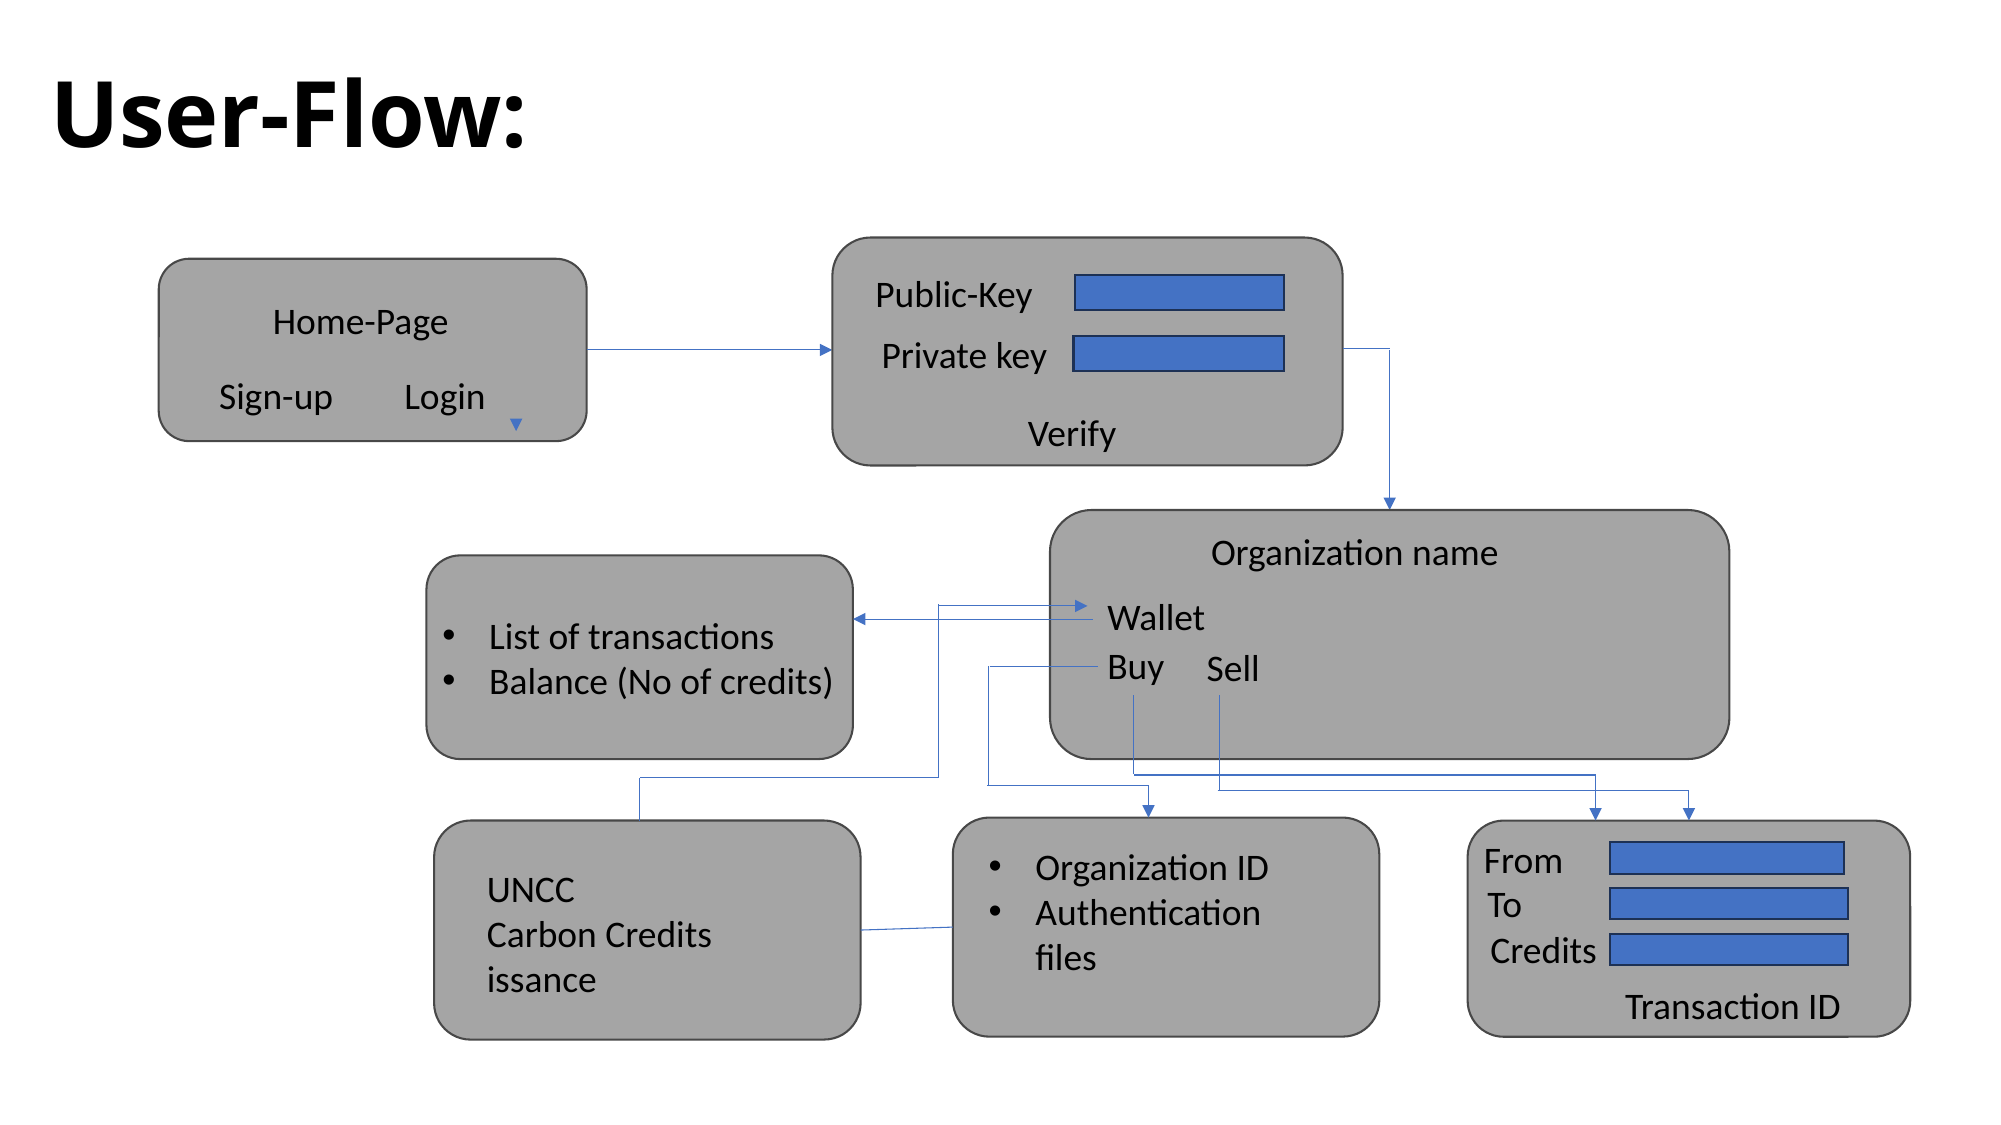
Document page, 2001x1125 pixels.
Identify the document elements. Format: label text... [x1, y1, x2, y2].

text_box Home-Page [258, 289, 534, 350]
text_box Private key [866, 323, 1078, 384]
text_box Wallet [1092, 585, 1237, 645]
text_box Organization name [1196, 520, 1563, 581]
text_box Sign-up [204, 364, 358, 424]
text_box List of transactions Balance (No of credits) [427, 604, 850, 709]
text_box Public-Key [860, 262, 1058, 323]
text_box [951, 816, 1381, 1038]
text_box [157, 257, 588, 443]
text_box User-Flow: [35, 48, 1690, 174]
text_box [433, 819, 862, 1041]
text_box [1074, 274, 1285, 311]
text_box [860, 927, 953, 931]
text_box Login [389, 364, 555, 424]
text_box Verify [1013, 401, 1134, 462]
text_box [1609, 933, 1849, 966]
text_box Sell [1191, 637, 1338, 697]
text_box Credits [1475, 918, 1695, 979]
text_box Organization ID Authentication files [973, 835, 1324, 986]
text_box [1048, 508, 1731, 761]
text_box To [1472, 872, 1661, 933]
text_box UNCC Carbon Credits issance [472, 858, 814, 1008]
text_box [1466, 819, 1912, 1038]
text_box [831, 236, 1344, 467]
text_box [1609, 887, 1849, 920]
text_box Buy [1092, 645, 1191, 695]
text_box [1609, 841, 1845, 875]
text_box Transaction ID [1610, 974, 1864, 1035]
text_box [425, 554, 854, 761]
text_box From [1469, 829, 1843, 889]
text_box [1078, 335, 1285, 372]
